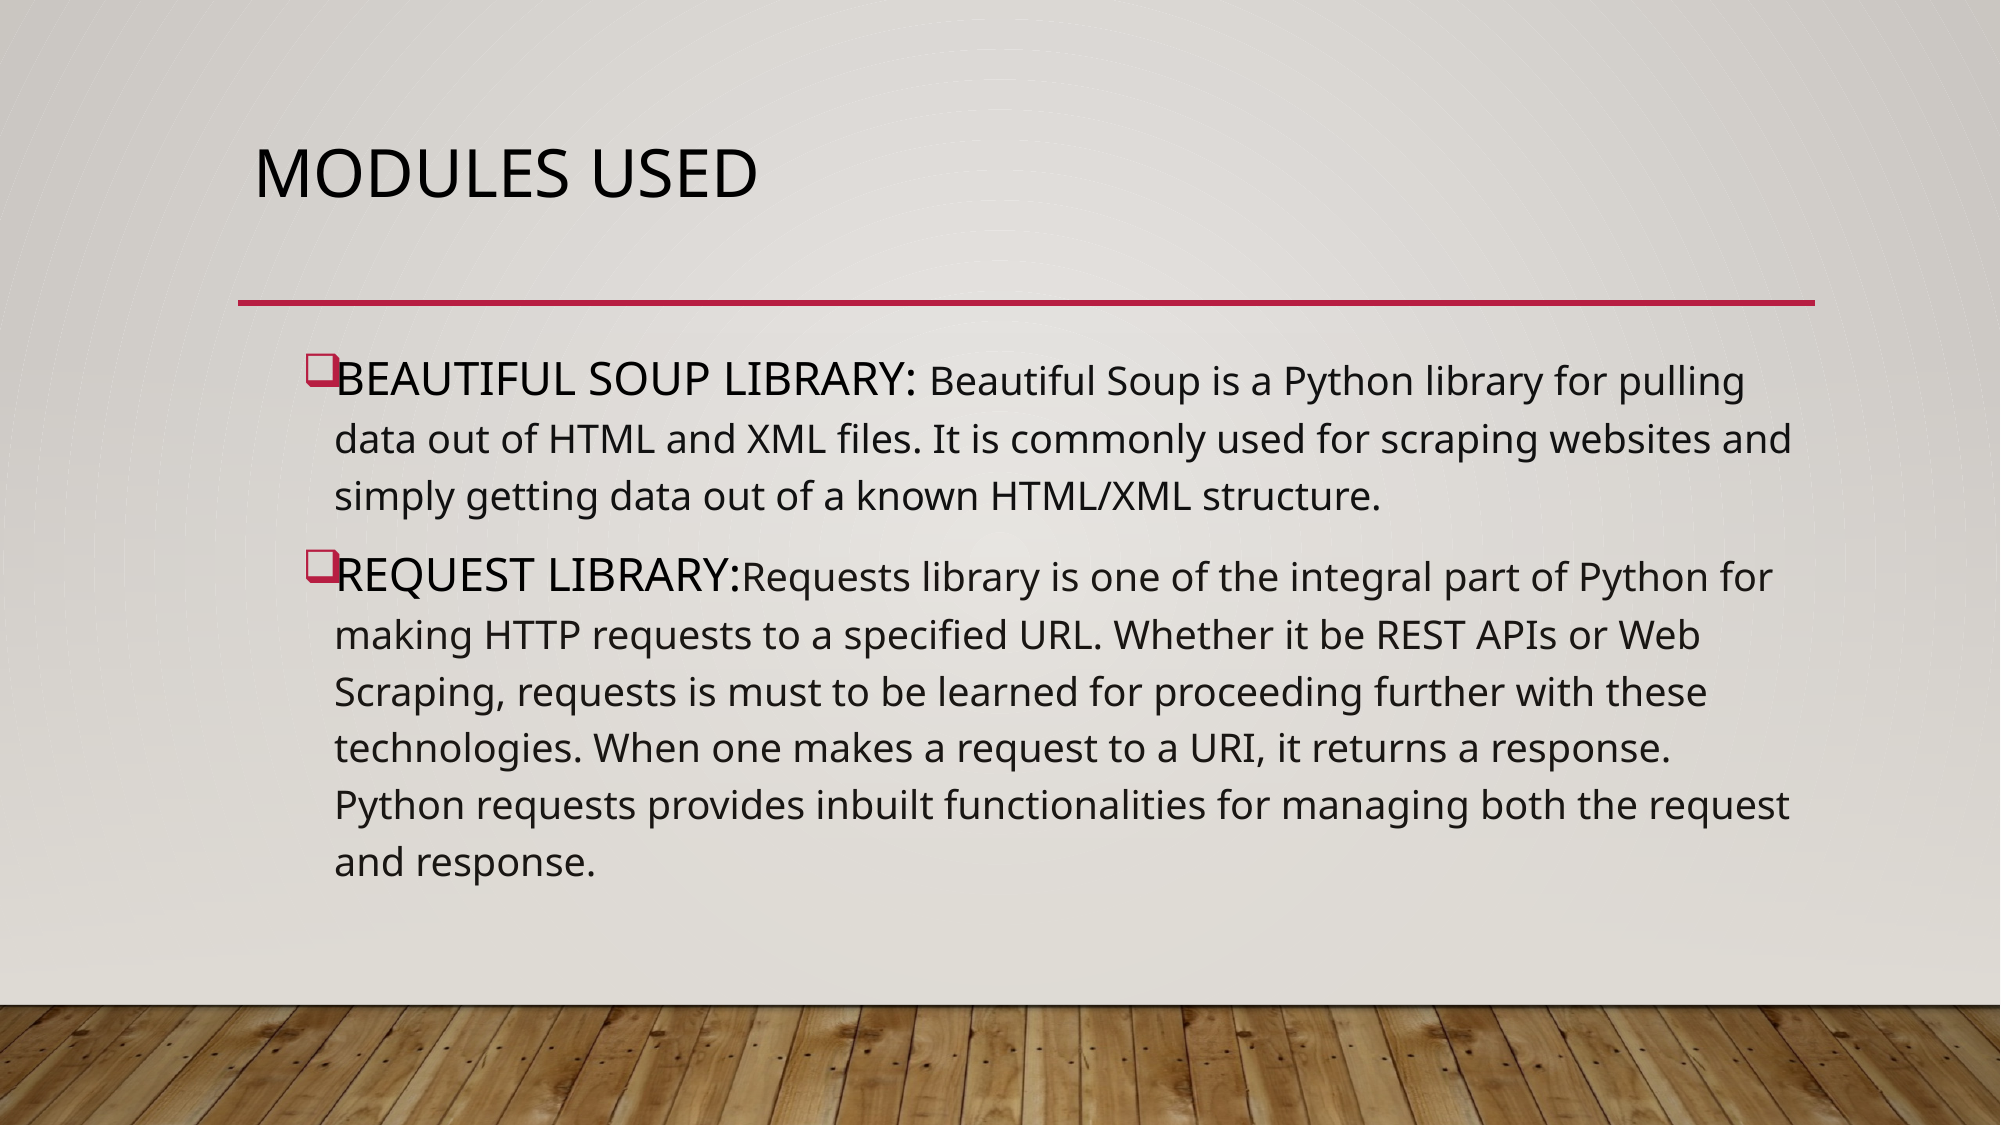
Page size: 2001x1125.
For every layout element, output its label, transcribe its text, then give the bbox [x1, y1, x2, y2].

title MODULES USED [238, 131, 1814, 241]
picture [0, 1005, 2000, 1125]
list BEAUTIFUL SOUP LIBRARY: Beautiful Soup is a Python library for pulling data out of HTML and XML files. It is commonly used for scraping websites and simply getting data out of a known HTML/XML structure. REQUEST LIBRARY:Requests library is one of the integral part of Python for making HTTP requests to a specified URL. Whether it be REST APIs or Web Scraping, requests is must to be learned for proceeding further with these technologies. When one makes a request to a URI, it returns a response. Python requests provides inbuilt functionalities for managing both the request and response. [287, 330, 1814, 897]
